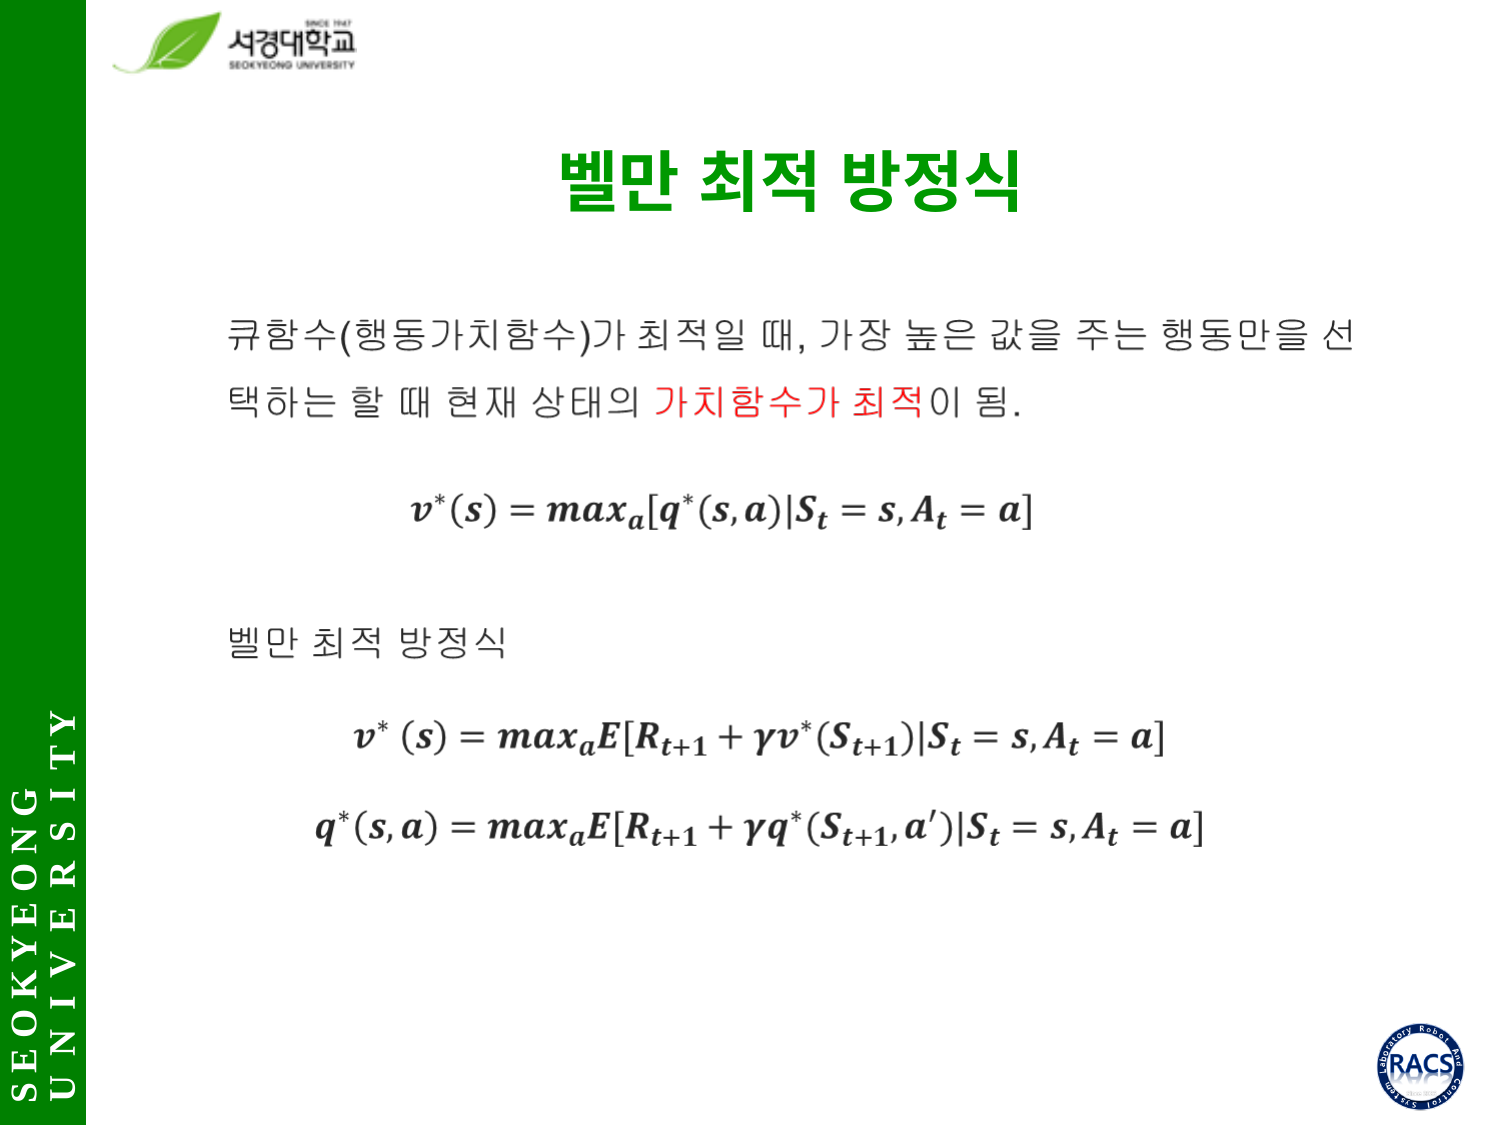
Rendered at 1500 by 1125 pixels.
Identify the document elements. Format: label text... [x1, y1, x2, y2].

title 벨만 최적 방정식 [110, 115, 1474, 244]
picture [1373, 1019, 1467, 1113]
picture [112, 9, 357, 76]
text_box [135, 290, 1384, 905]
